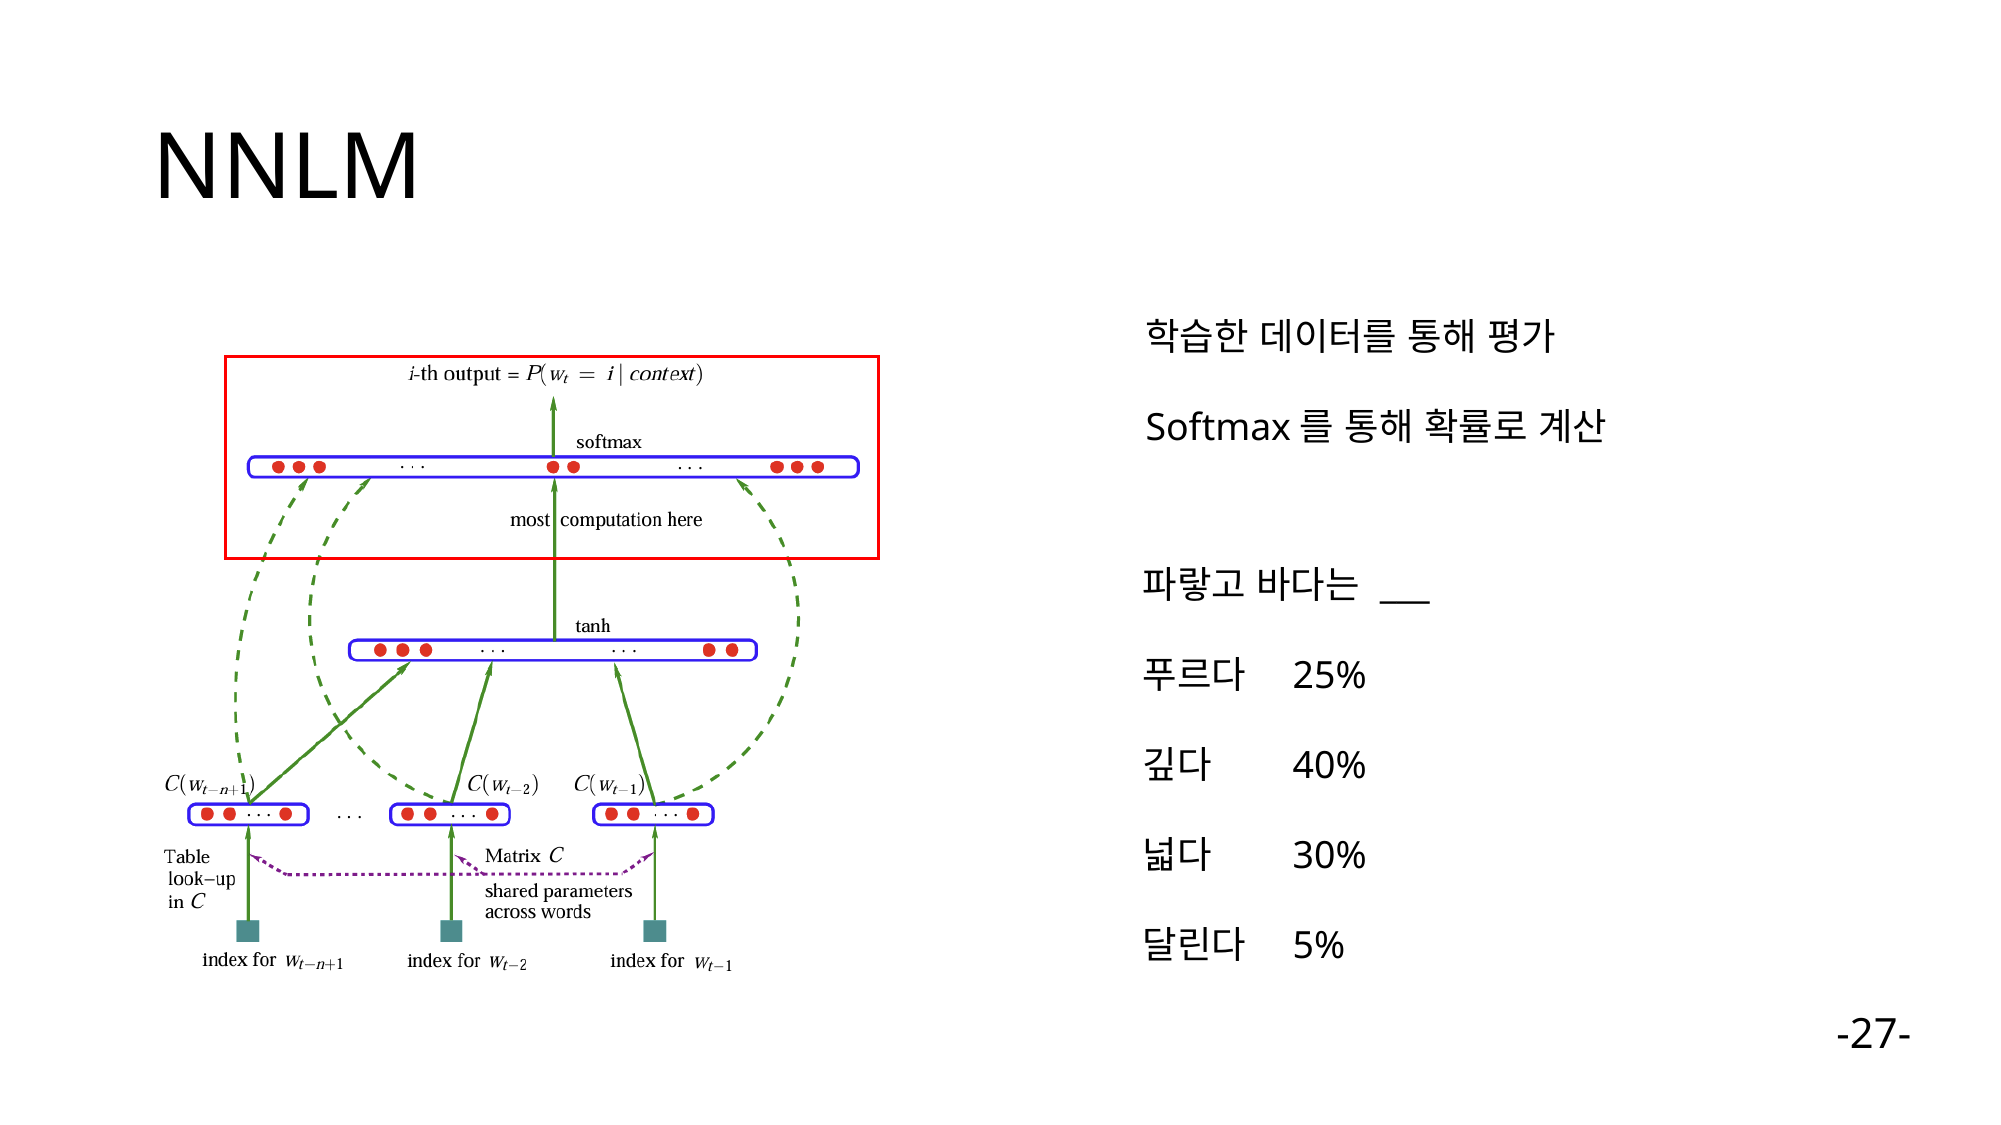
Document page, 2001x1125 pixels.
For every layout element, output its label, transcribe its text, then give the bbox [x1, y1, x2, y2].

title NNLM [137, 59, 1863, 278]
text_box 파랗고 바다는 ___ 푸르다 25% 깊다 40% 넓다 30% 달린다 5% [1128, 554, 1445, 974]
text_box -27- [1821, 999, 1927, 1065]
picture [136, 347, 899, 989]
text_box 학습한 데이터를 통해 평가 Softmax를 통해 확률로 계산 [1130, 306, 1623, 456]
